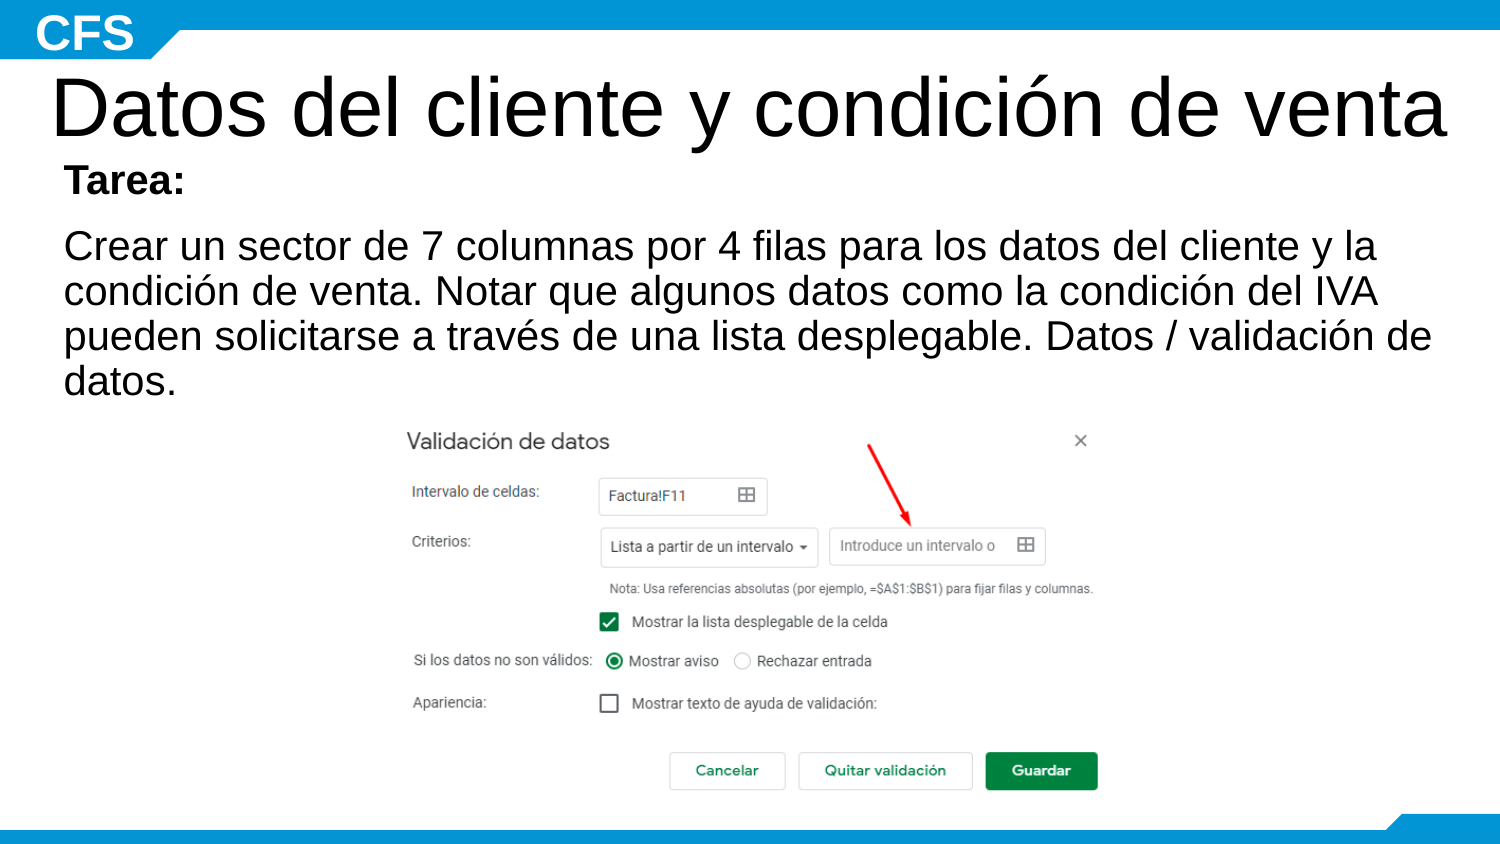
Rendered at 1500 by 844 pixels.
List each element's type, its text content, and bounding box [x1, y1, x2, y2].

picture [387, 411, 1120, 803]
title Datos del cliente y condición de venta [0, 33, 1500, 185]
list Tarea: Crear un sector de 7 columnas por 4 filas para los datos del cliente y la condición de venta. Notar que algunos datos como la condición del IVA pueden solicitarse a través de una lista desplegable. Datos / validación de datos. [48, 150, 1459, 289]
